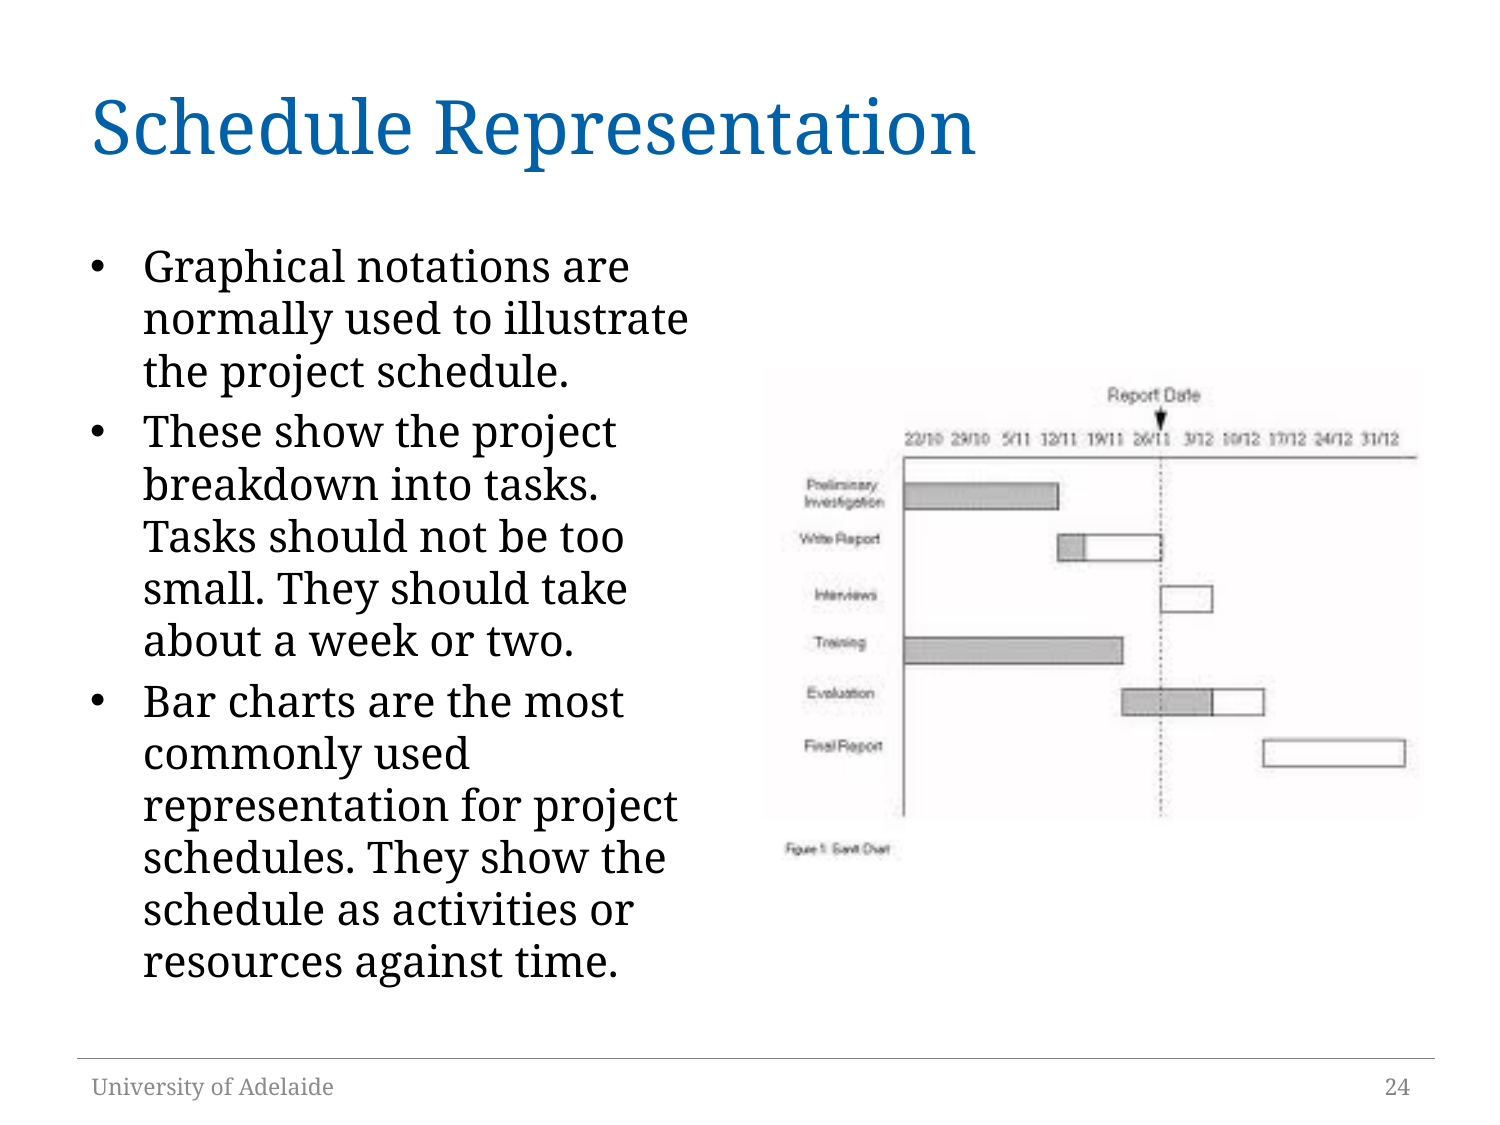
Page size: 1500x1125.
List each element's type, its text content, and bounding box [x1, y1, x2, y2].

footer University of Adelaide [76, 1057, 420, 1118]
slide_number 24 [1175, 1057, 1425, 1118]
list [762, 231, 1426, 1006]
title Schedule Representation [76, 54, 1427, 194]
list Graphical notations are normally used to illustrate the project schedule. These show the project breakdown into tasks. Tasks should not be too small. They should take about a week or two. Bar charts are the most commonly used representation for project schedules. They show the schedule as activities or resources against time. [75, 231, 738, 1005]
